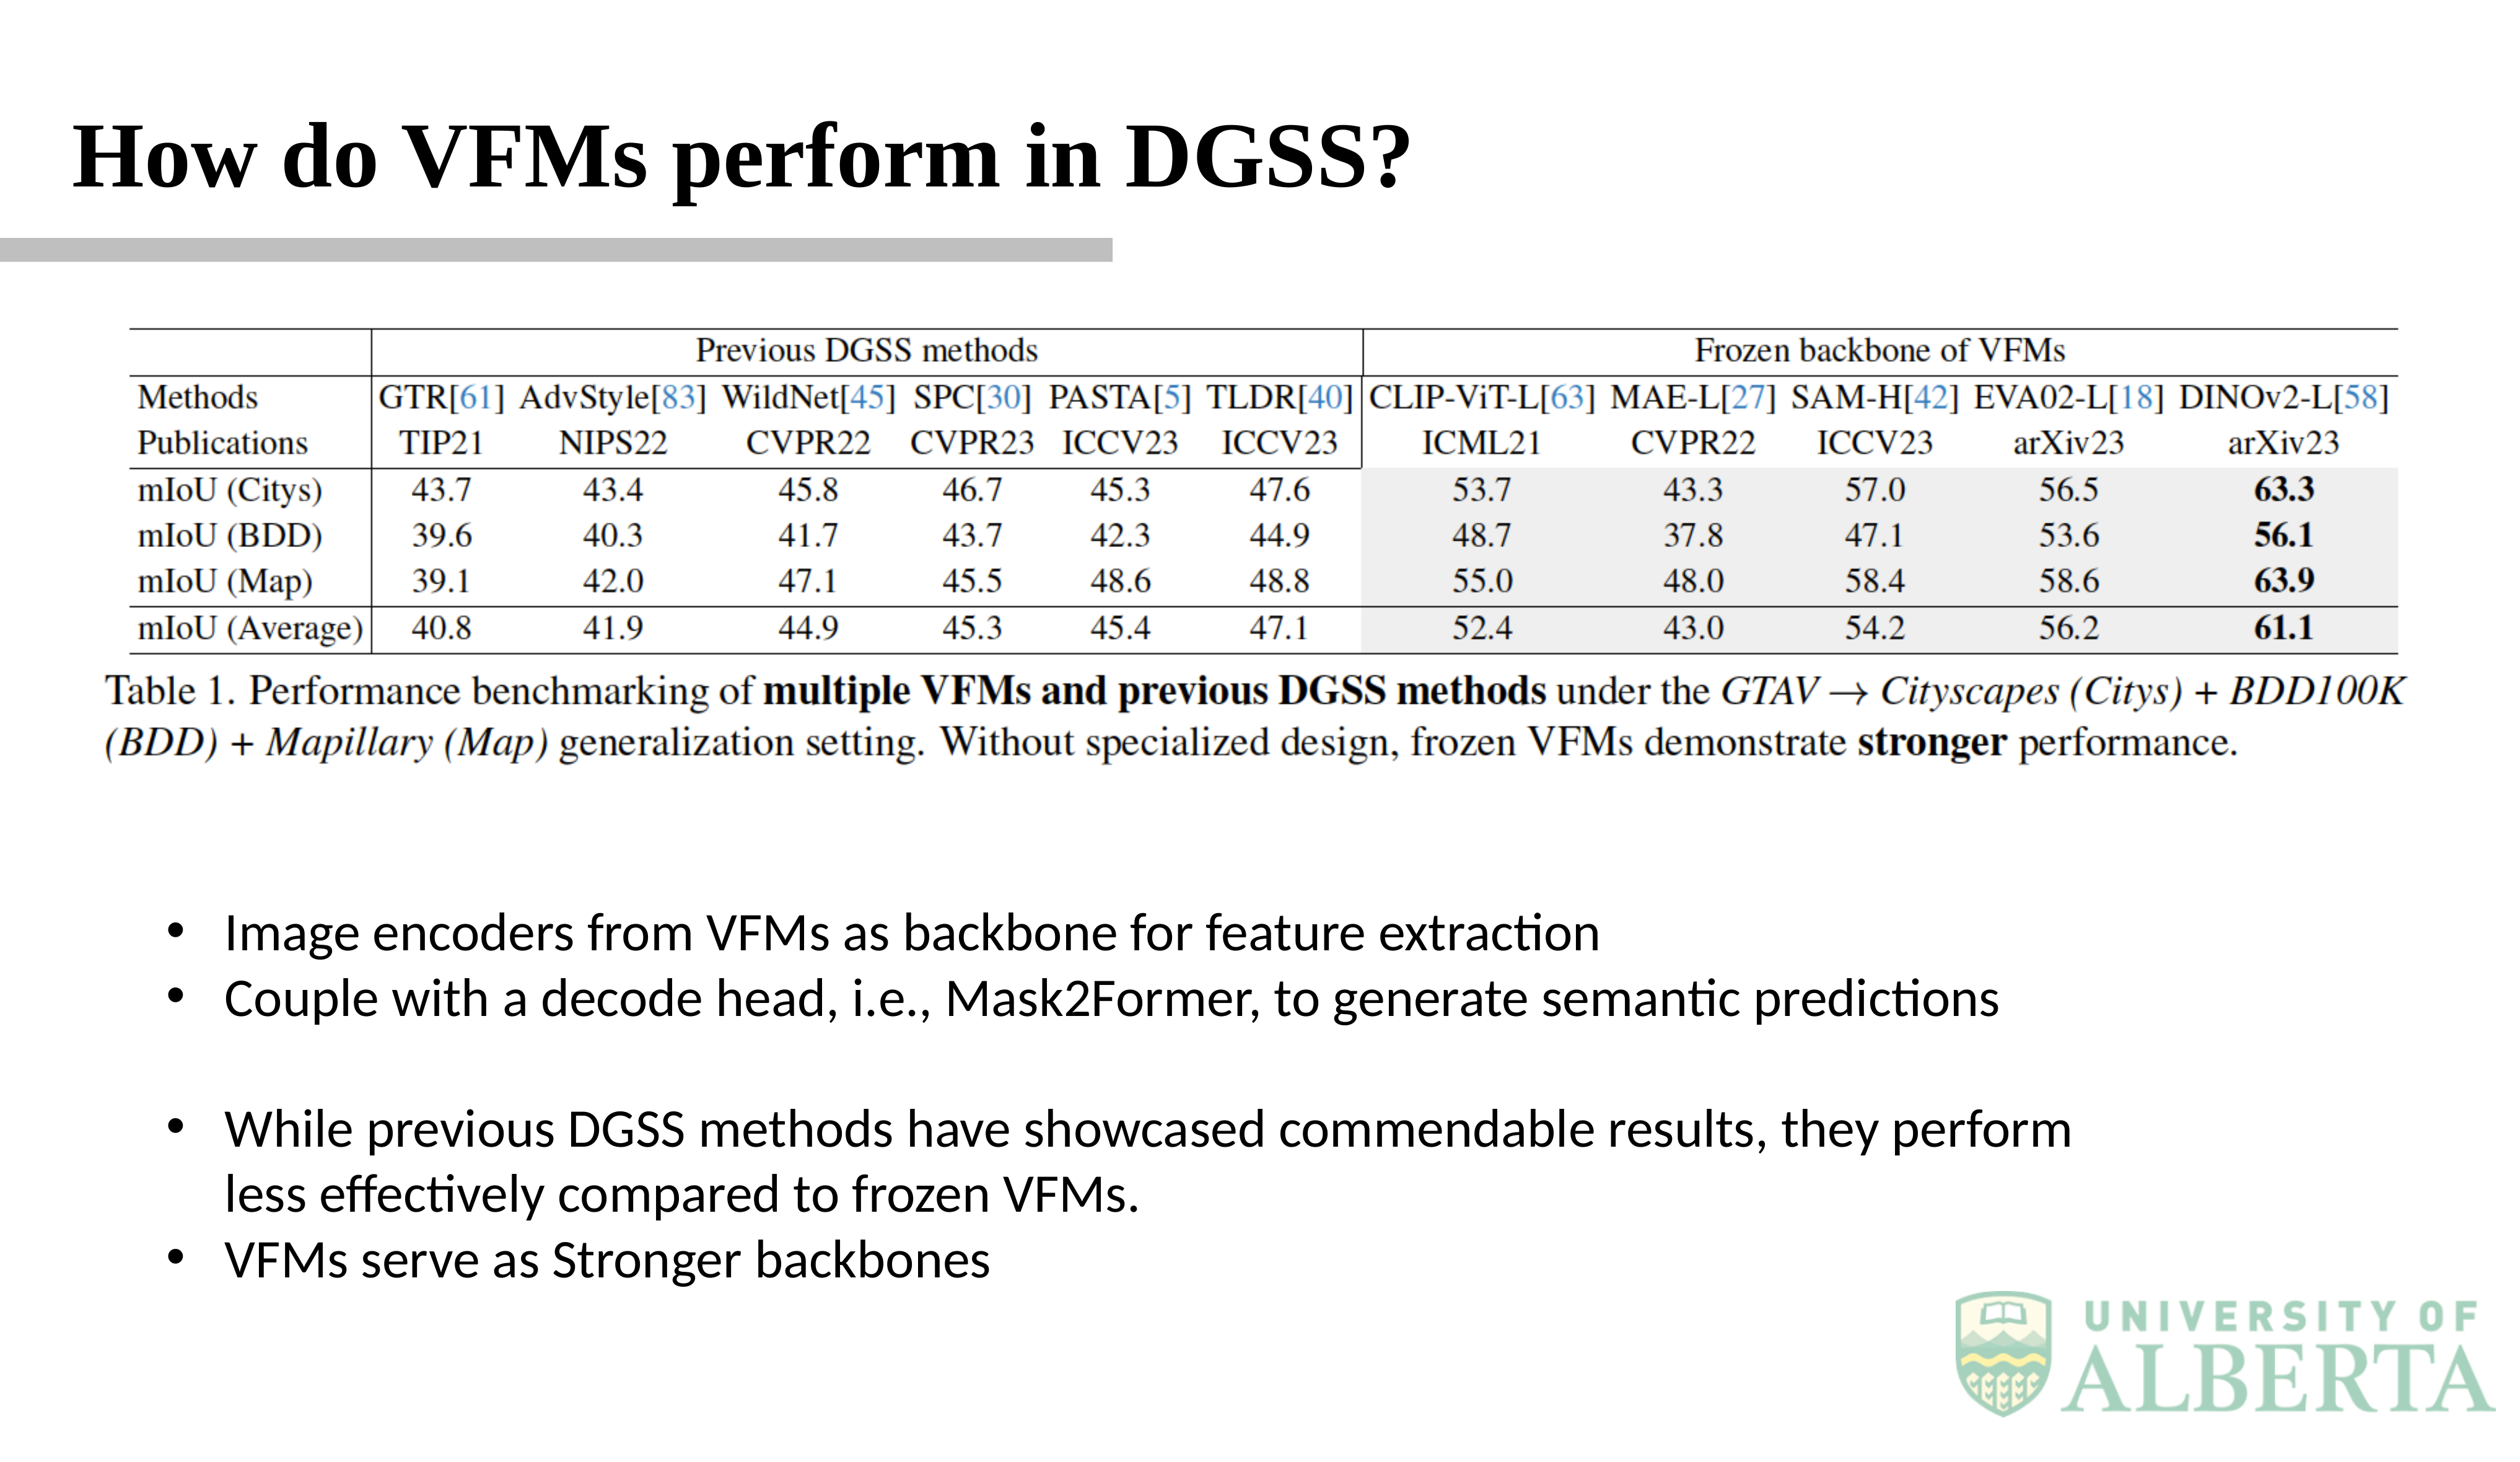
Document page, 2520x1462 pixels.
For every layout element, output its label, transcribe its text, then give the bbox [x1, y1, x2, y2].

text_box [0, 237, 1113, 263]
text_box Image encoders from VFMs as backbone for feature extraction Couple with a decode head, i.e., Mask2Former, to generate semantic predictions While previous DGSS methods have showcased commendable results, they perform less effectively compared to frozen VFMs. VFMs serve as Stronger backbones [157, 891, 2155, 1424]
picture [101, 313, 2429, 775]
text_box How do VFMs perform in DGSS? [63, 22, 2520, 266]
